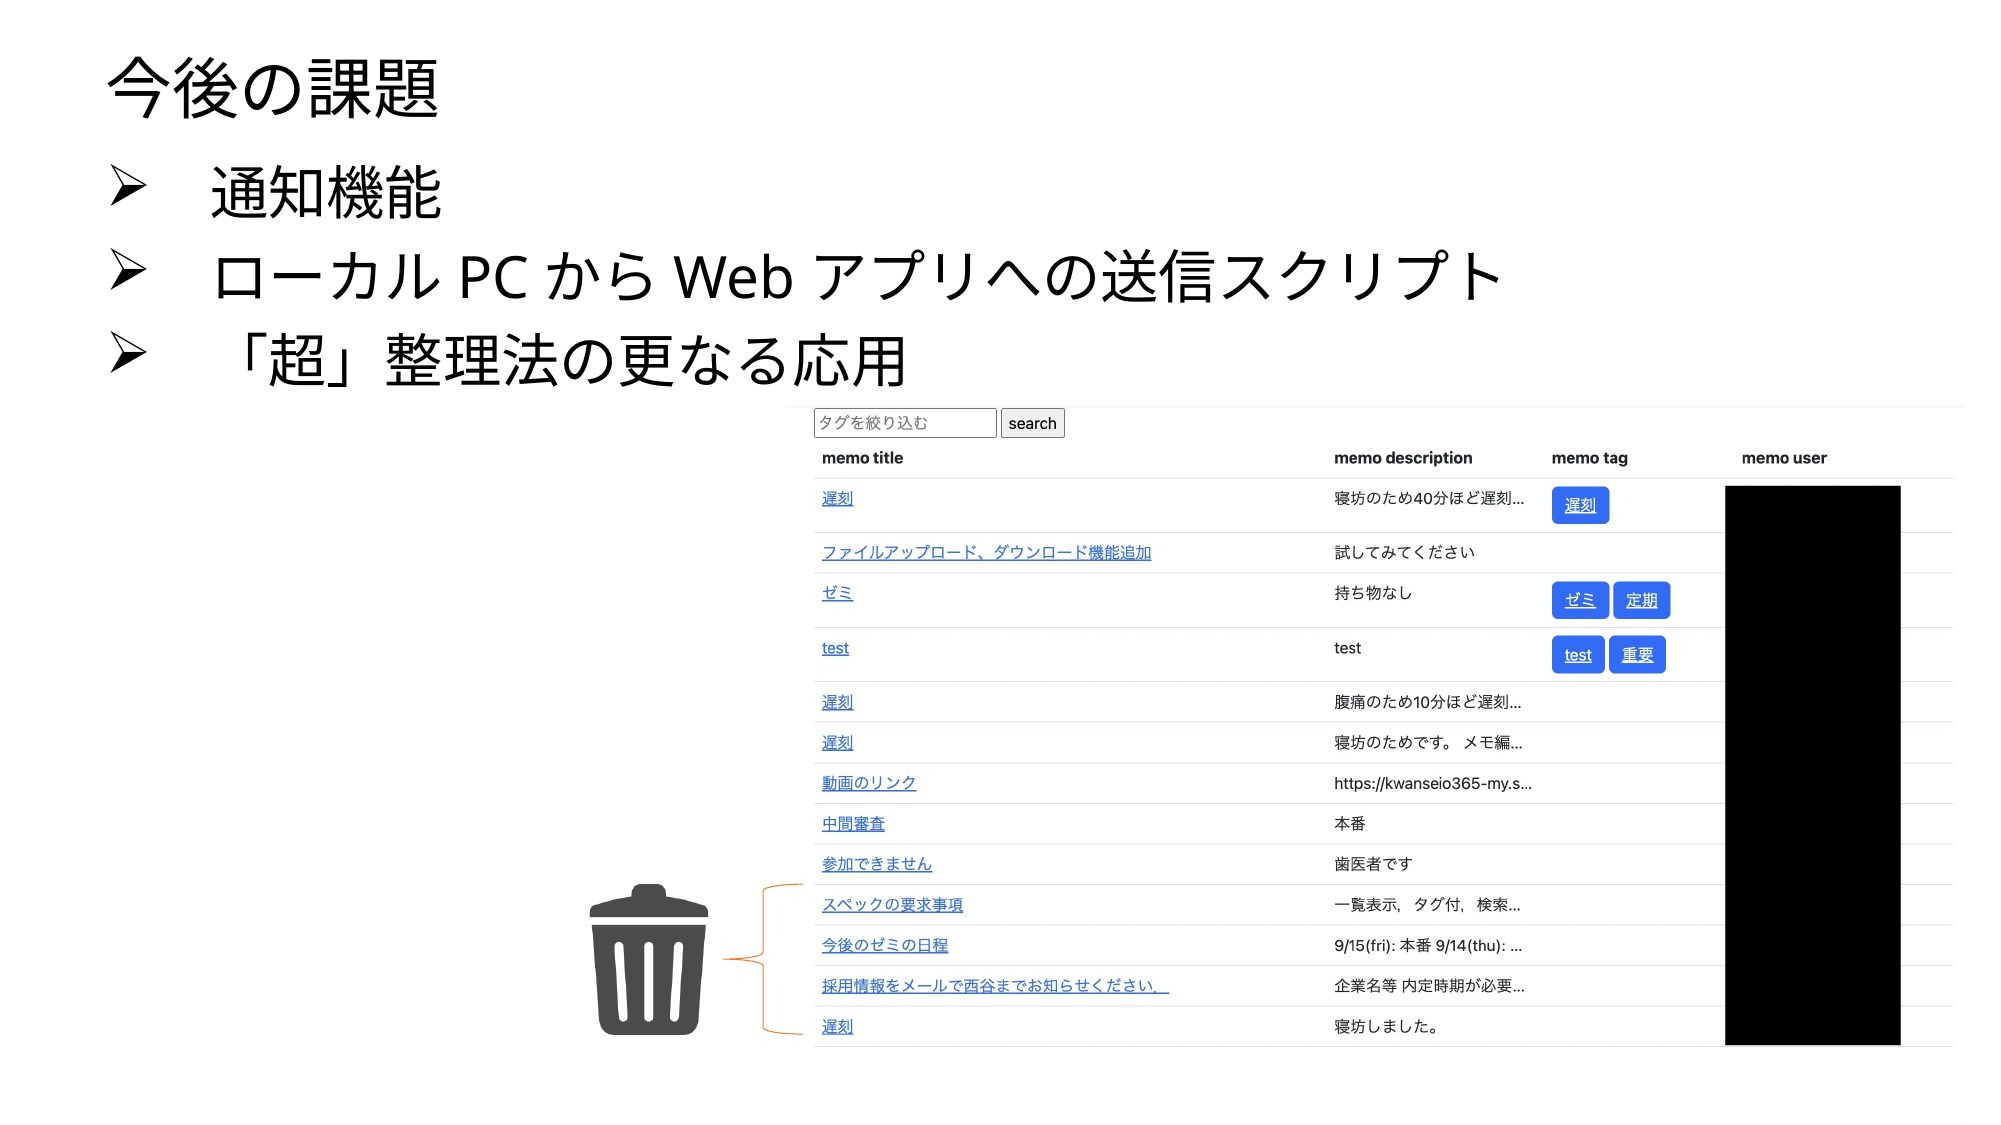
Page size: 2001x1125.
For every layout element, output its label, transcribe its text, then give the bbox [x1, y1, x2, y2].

text_box [724, 884, 785, 1034]
picture [572, 884, 724, 1035]
picture [785, 405, 1963, 1125]
list 通知機能 ローカルPCからWebアプリへの送信スクリプト 「超」整理法の更なる応用 [90, 157, 1863, 1014]
title 今後の課題 [90, 48, 1816, 137]
